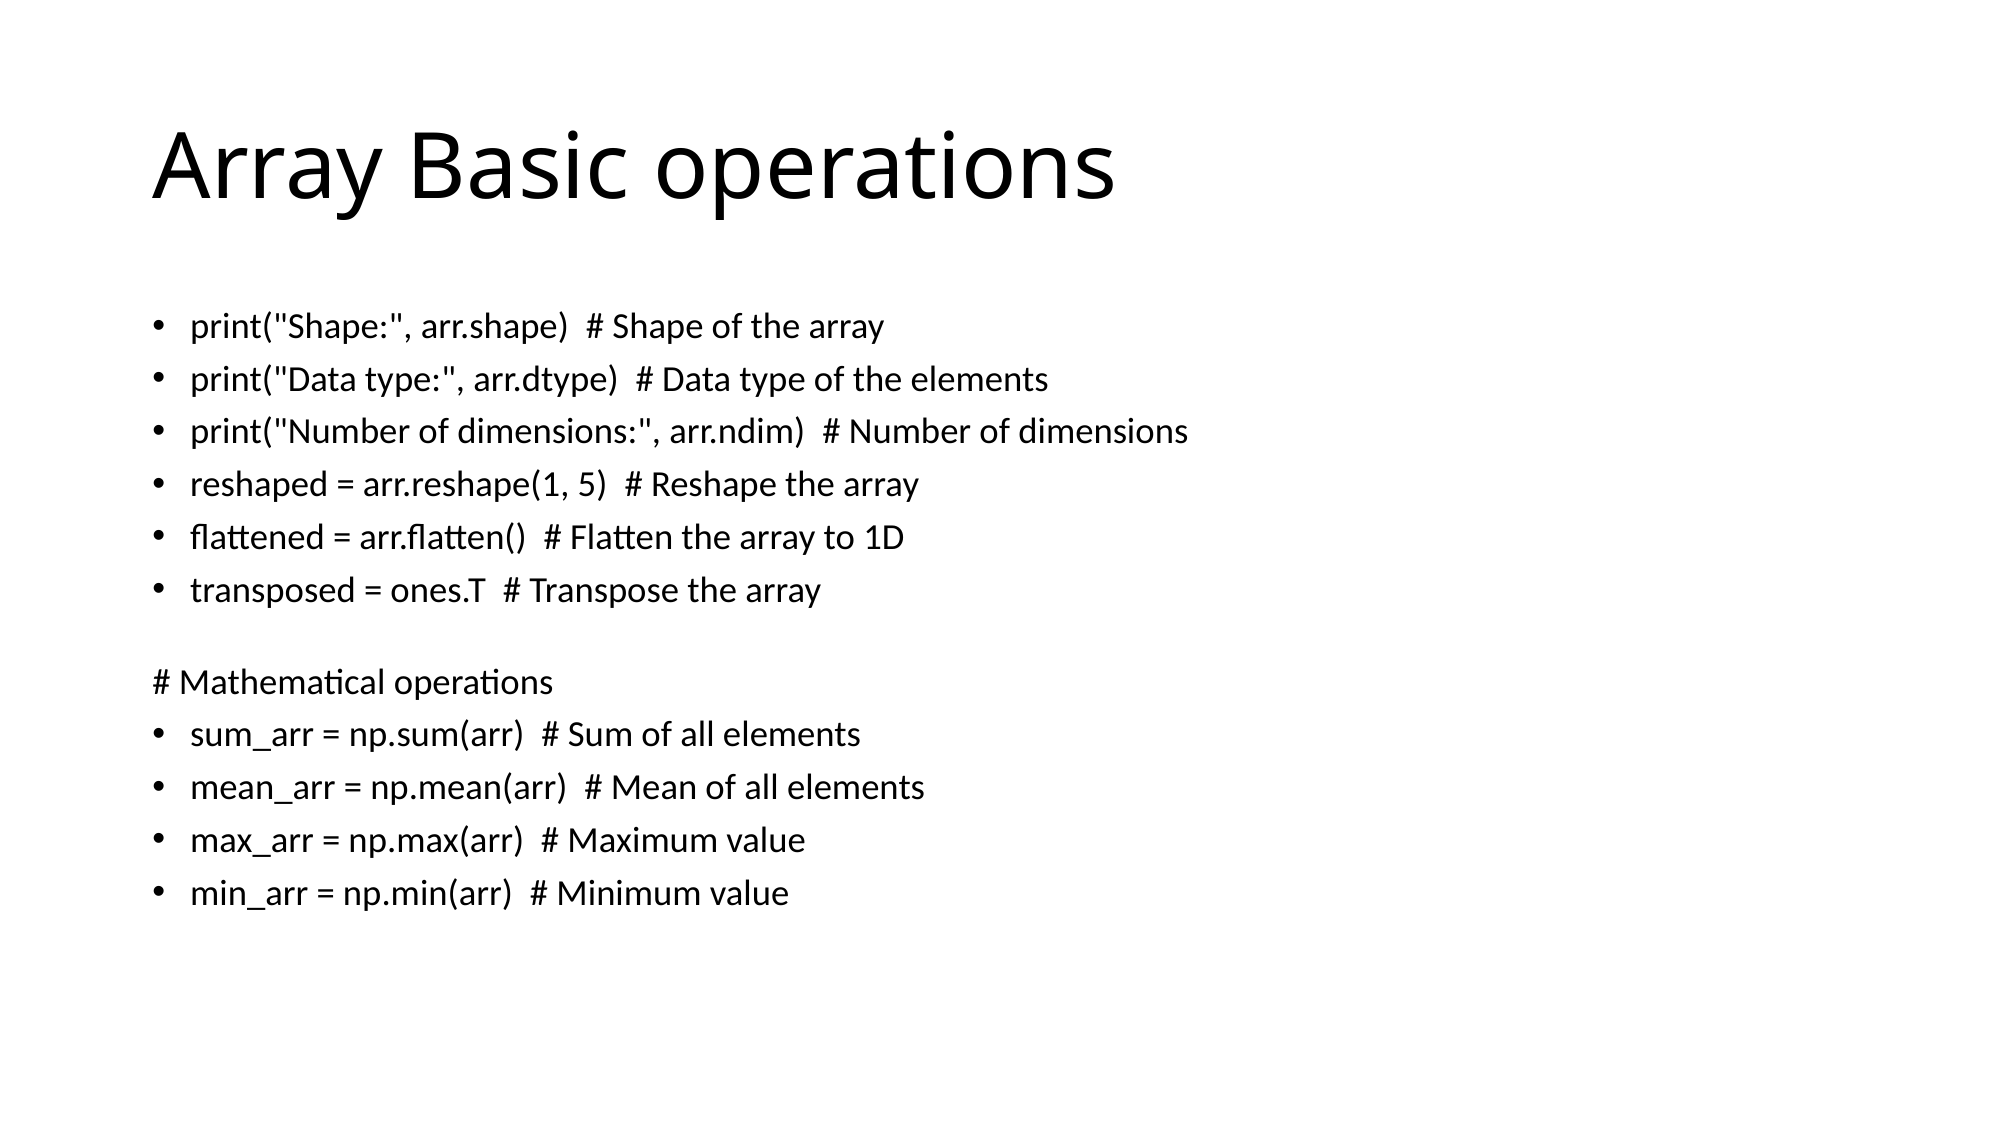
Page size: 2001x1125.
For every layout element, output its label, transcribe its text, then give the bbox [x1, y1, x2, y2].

list print("Shape:", arr.shape) # Shape of the array print("Data type:", arr.dtype) # Data type of the elements print("Number of dimensions:", arr.ndim) # Number of dimensions reshaped = arr.reshape(1, 5) # Reshape the array flattened = arr.flatten() # Flatten the array to 1D transposed = ones.T # Transpose the array # Mathematical operations sum_arr = np.sum(arr) # Sum of all elements mean_arr = np.mean(arr) # Mean of all elements max_arr = np.max(arr) # Maximum value min_arr = np.min(arr) # Minimum value [137, 299, 1863, 1014]
title Array Basic operations [137, 59, 1863, 278]
